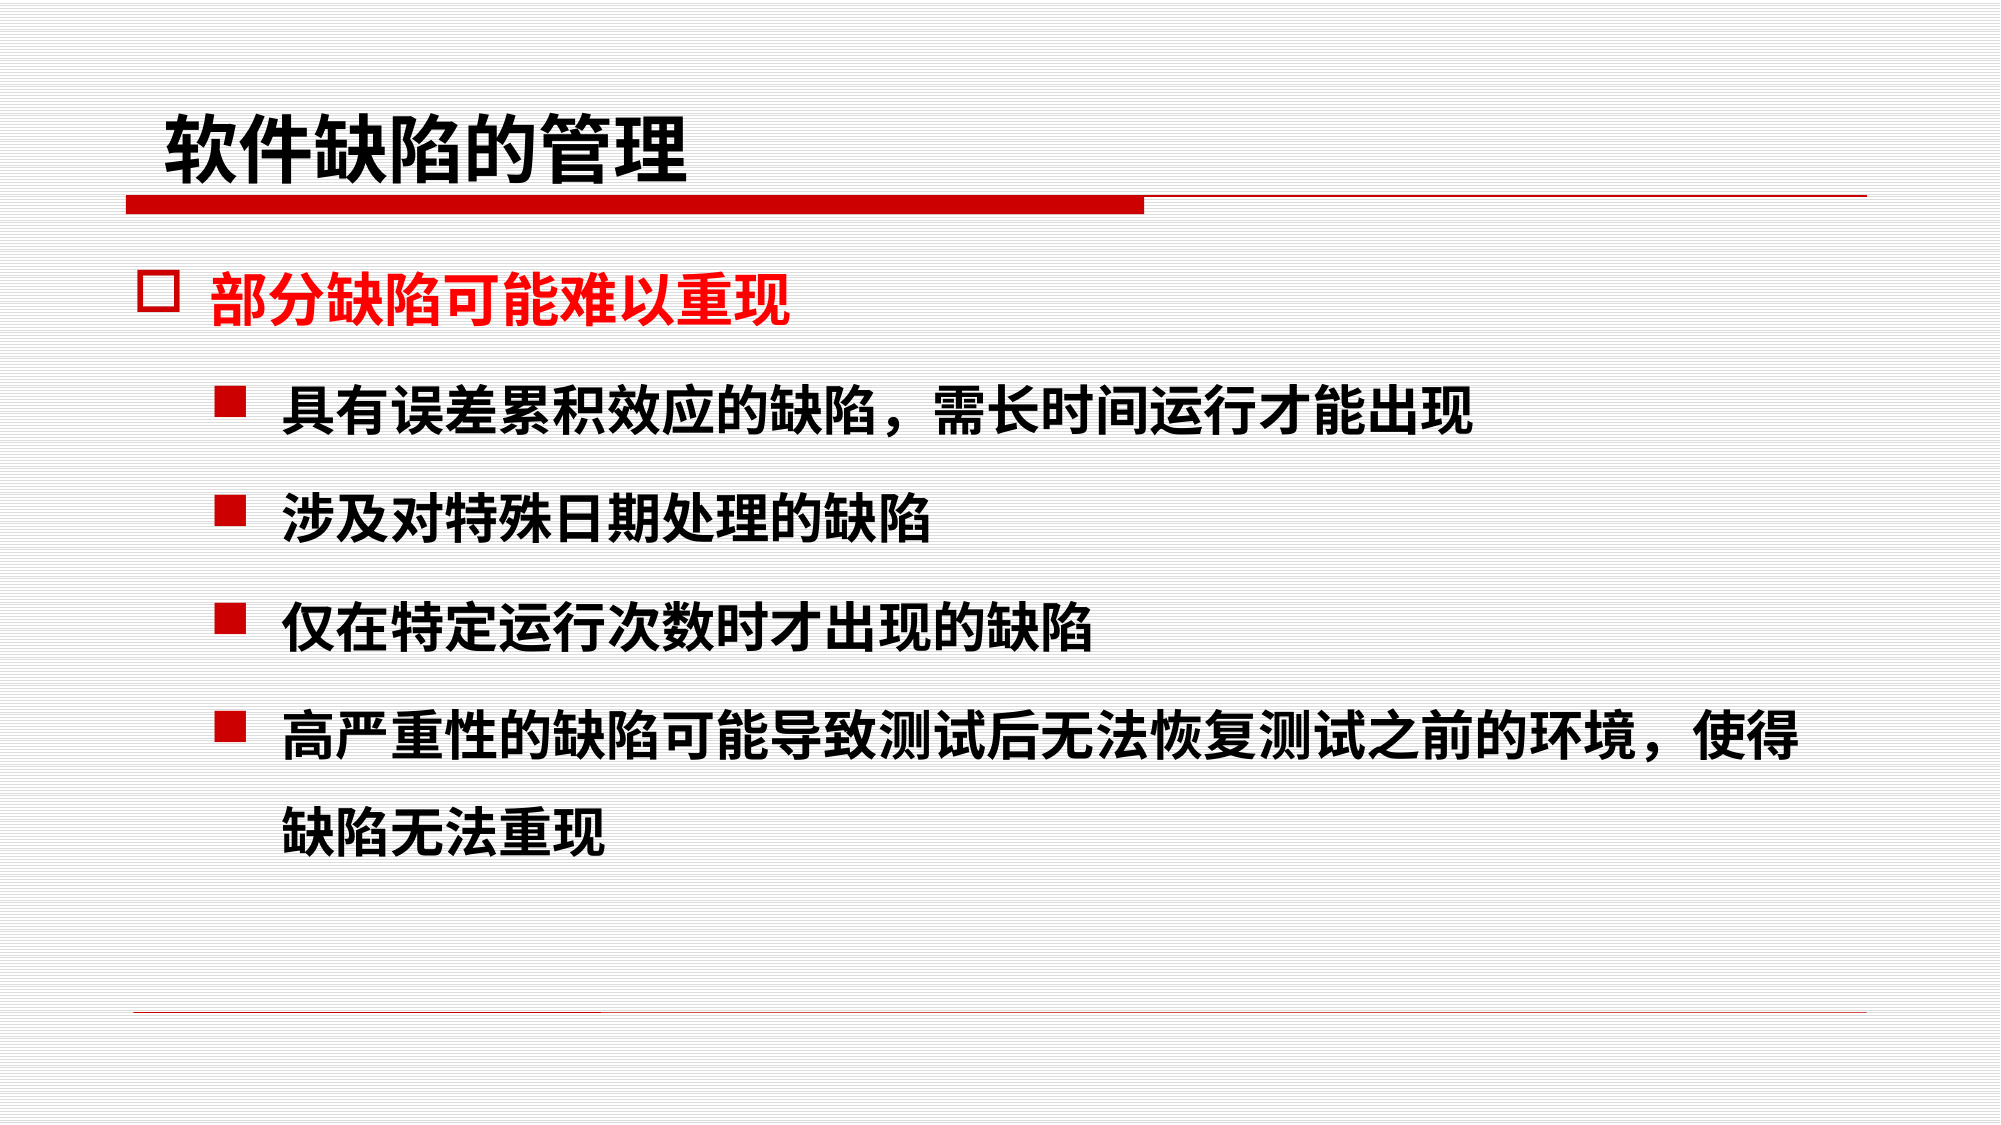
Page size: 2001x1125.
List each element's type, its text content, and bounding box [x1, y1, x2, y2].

list 部分缺陷可能难以重现 具有误差累积效应的缺陷，需长时间运行才能出现 涉及对特殊日期处理的缺陷 仅在特定运行次数时才出现的缺陷 高严重性的缺陷可能导致测试后无法恢复测试之前的环境，使得缺陷无法重现 [117, 220, 1868, 921]
title 软件缺陷的管理 [114, 0, 1865, 200]
